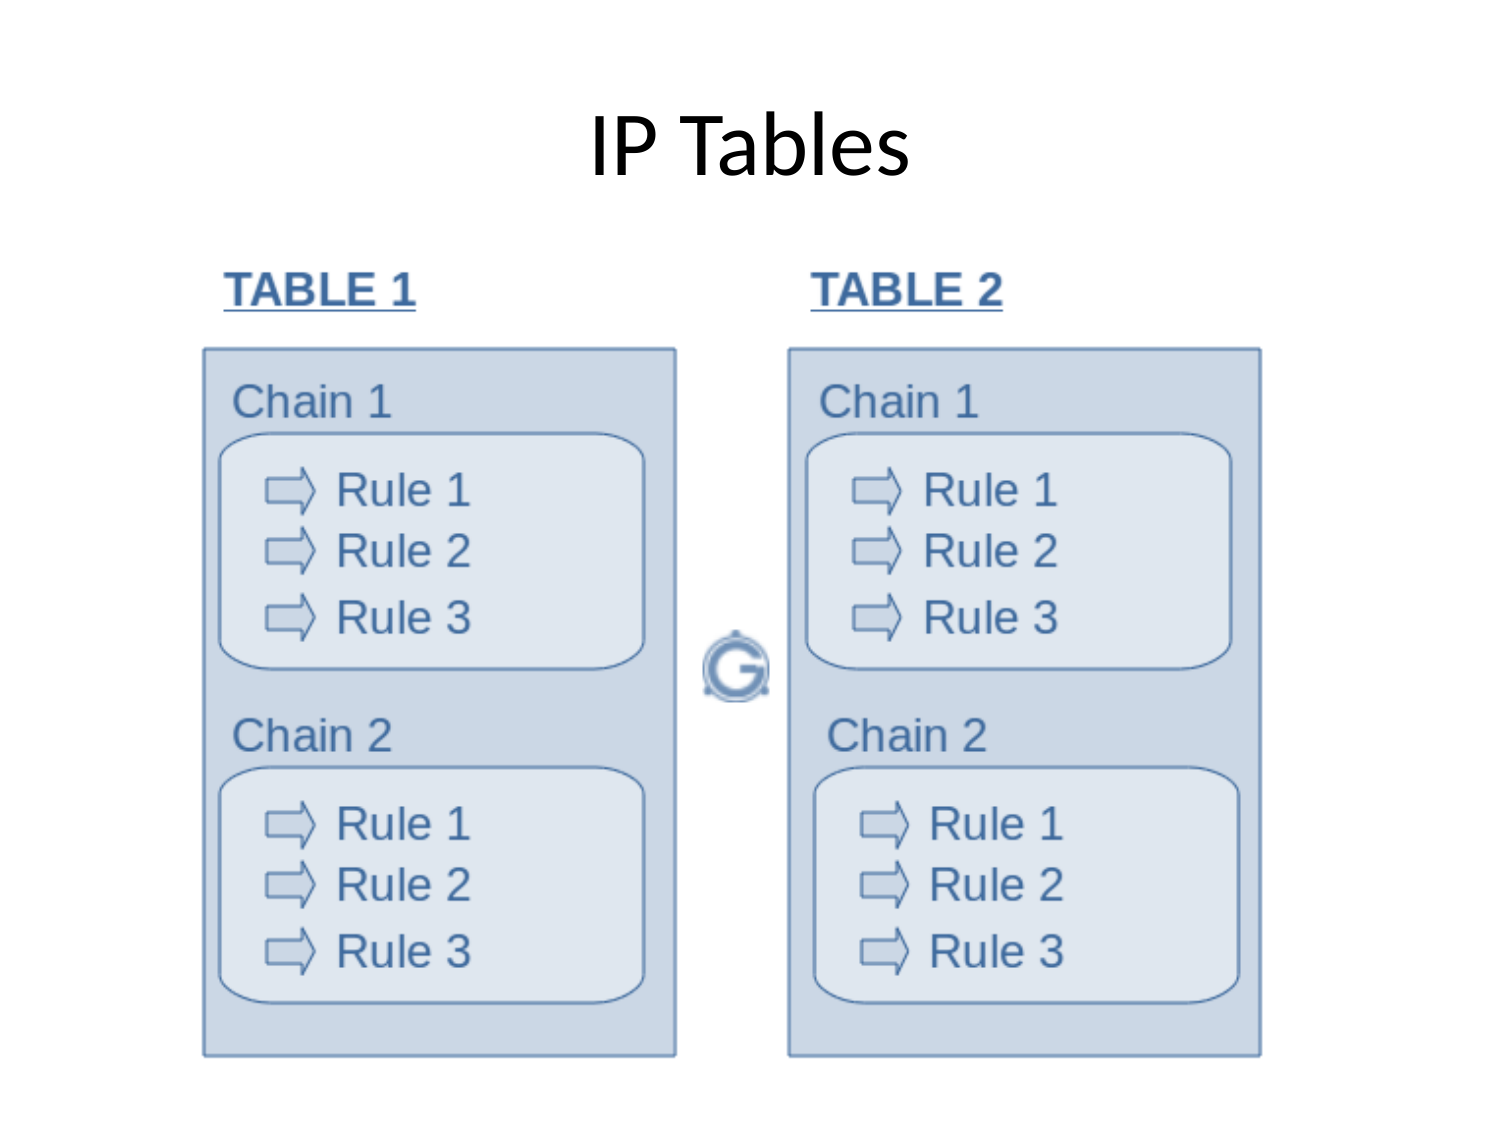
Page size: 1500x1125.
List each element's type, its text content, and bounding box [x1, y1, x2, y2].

title IP Tables [75, 45, 1425, 233]
picture [187, 242, 1274, 1095]
